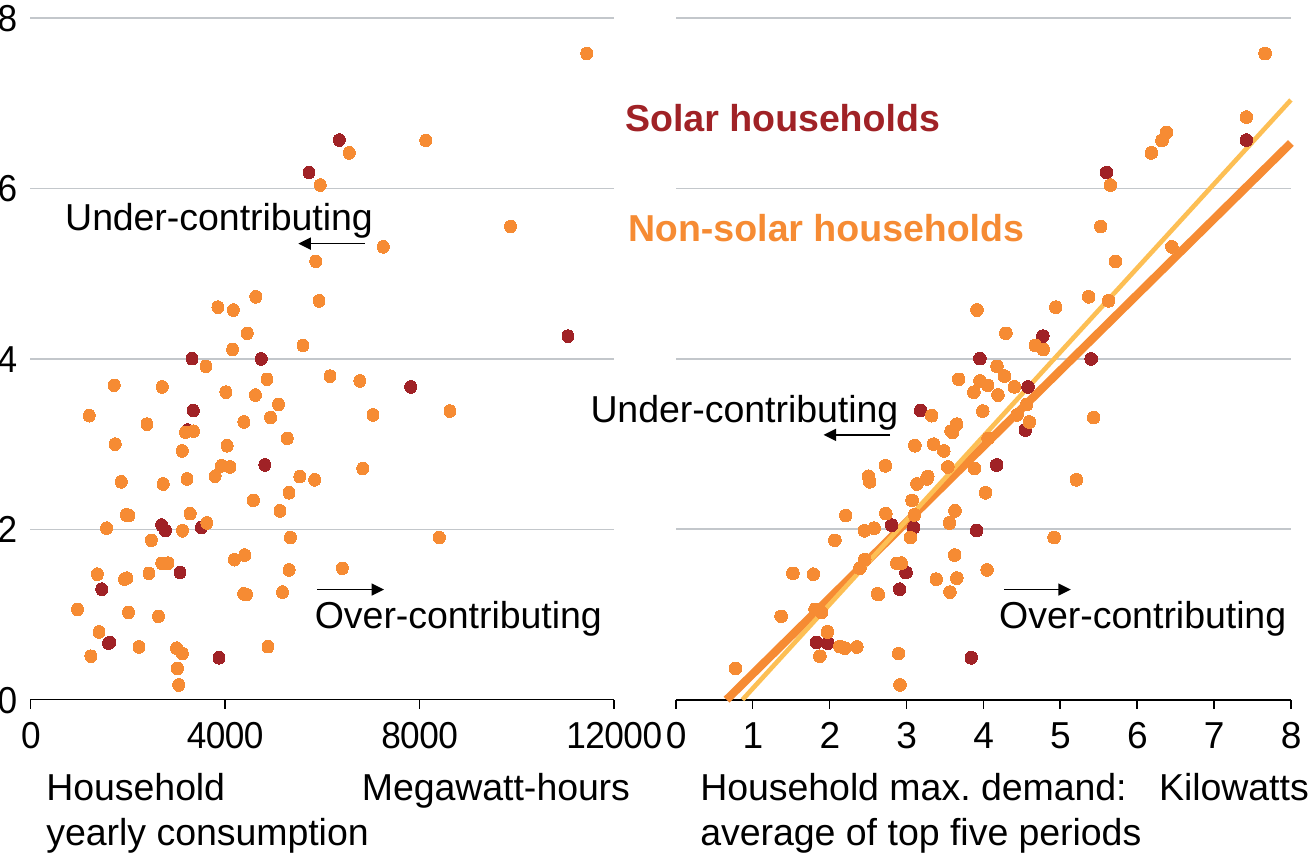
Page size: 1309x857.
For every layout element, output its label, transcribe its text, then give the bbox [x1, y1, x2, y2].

chart [0, 0, 1307, 790]
text_box Megawatt-hours [369, 797, 631, 809]
text_box Household yearly consumption [46, 797, 369, 854]
text_box Kilowatts [1158, 794, 1309, 809]
text_box Household max. demand: average of top five periods [700, 797, 1142, 854]
